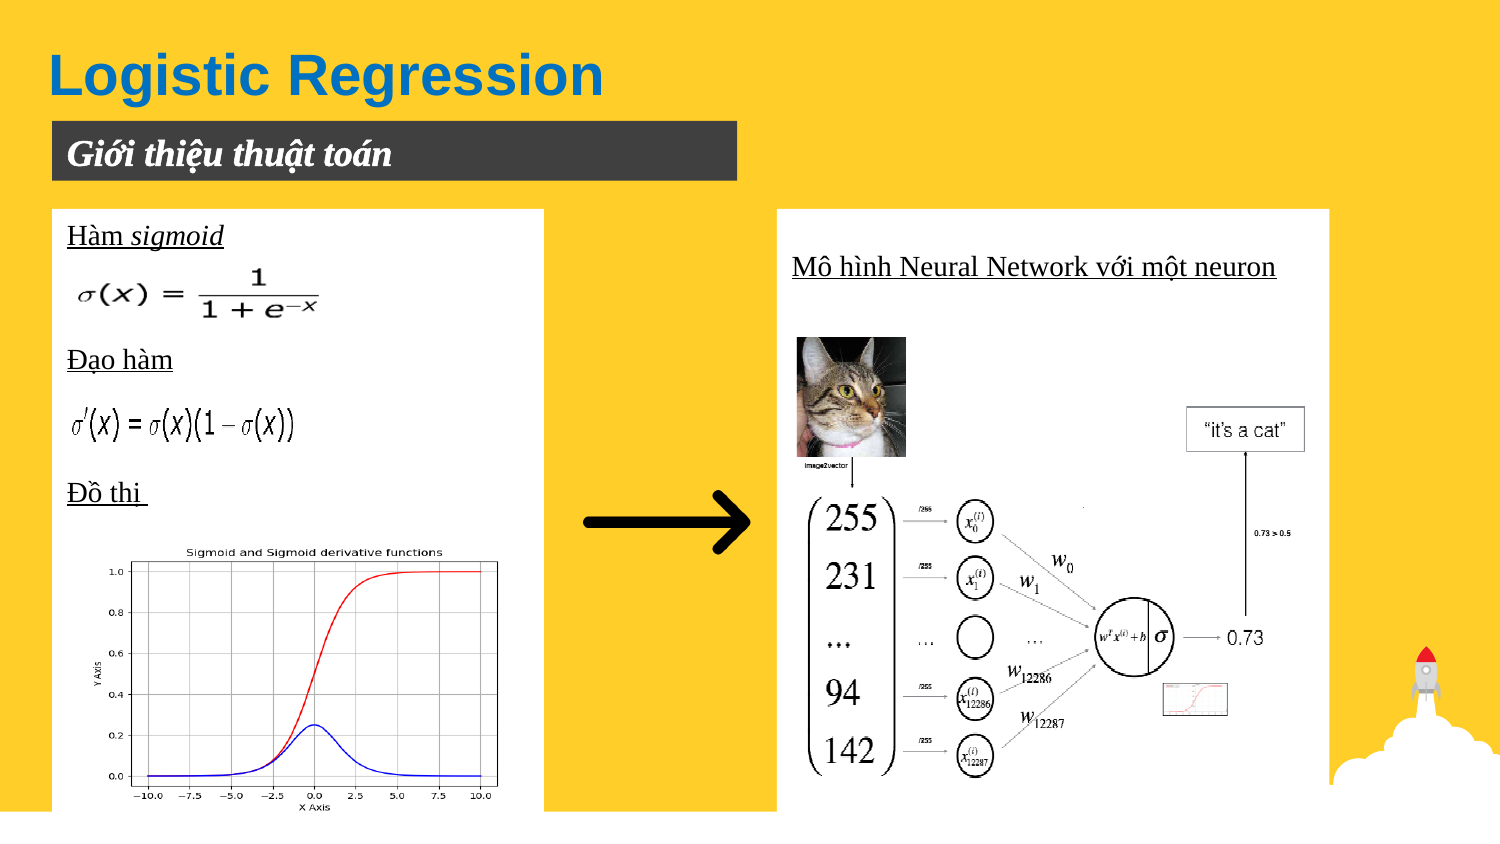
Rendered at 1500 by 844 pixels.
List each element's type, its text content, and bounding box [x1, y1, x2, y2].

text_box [776, 208, 1330, 818]
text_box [51, 208, 545, 818]
text_box Giới thiệu thuật toán [52, 120, 738, 181]
list Logistic Regression [33, 24, 831, 120]
picture [575, 431, 758, 613]
